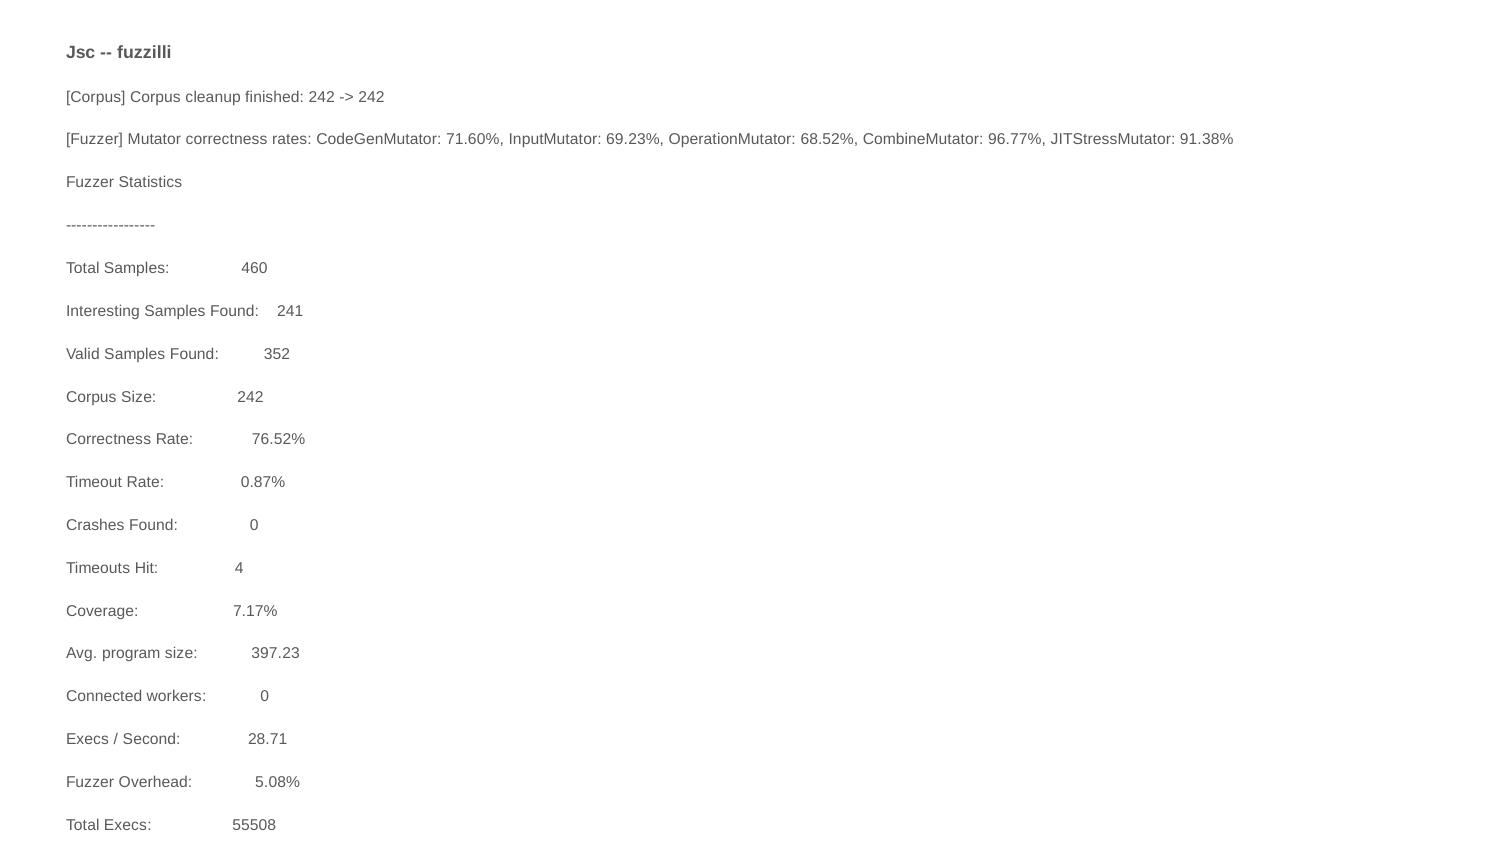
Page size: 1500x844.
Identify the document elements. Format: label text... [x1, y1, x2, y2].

list Jsc -- fuzzilli [Corpus] Corpus cleanup finished: 242 -> 242 [Fuzzer] Mutator correctness rates: CodeGenMutator: 71.60%, InputMutator: 69.23%, OperationMutator: 68.52%, CombineMutator: 96.77%, JITStressMutator: 91.38% Fuzzer Statistics ----------------- Total Samples: 460 Interesting Samples Found: 241 Valid Samples Found: 352 Corpus Size: 242 Correctness Rate: 76.52% Timeout Rate: 0.87% Crashes Found: 0 Timeouts Hit: 4 Coverage: 7.17% Avg. program size: 397.23 Connected workers: 0 Execs / Second: 28.71 Fuzzer Overhead: 5.08% Total Execs: 55508 [51, 27, 1449, 821]
